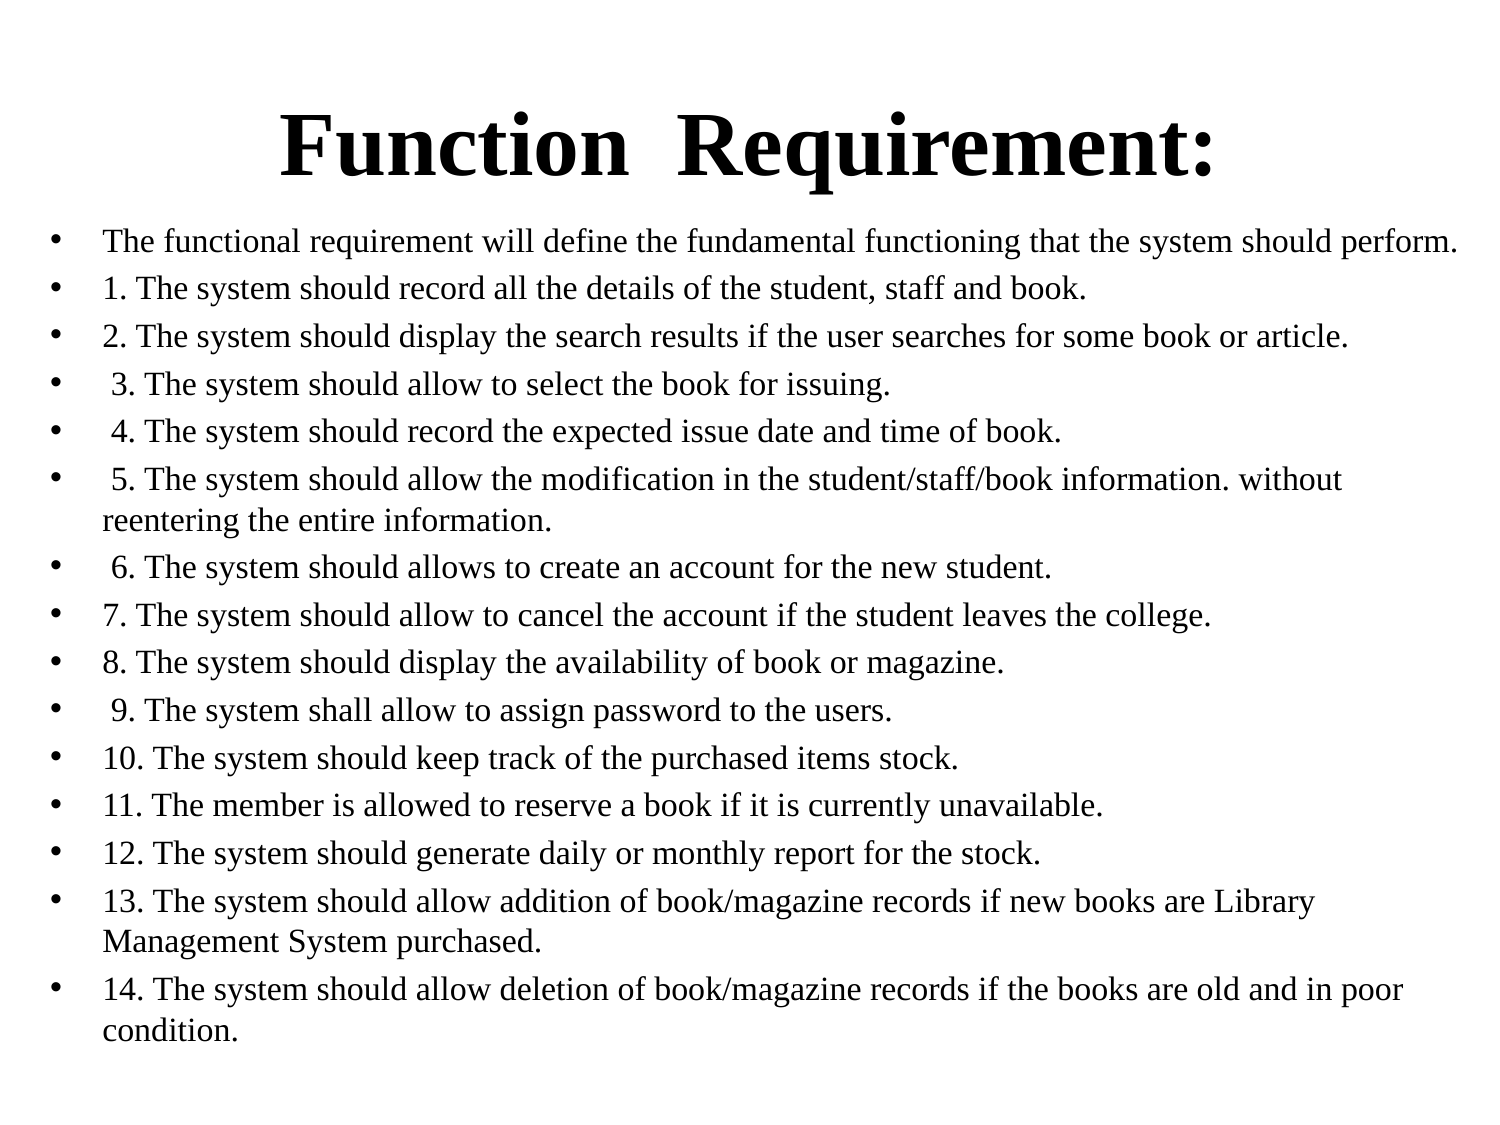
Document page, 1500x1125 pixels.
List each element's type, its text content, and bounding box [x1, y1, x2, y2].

list The functional requirement will define the fundamental functioning that the system should perform. 1. The system should record all the details of the student, staff and book. 2. The system should display the search results if the user searches for some book or article. 3. The system should allow to select the book for issuing. 4. The system should record the expected issue date and time of book. 5. The system should allow the modification in the student/staff/book information. without reentering the entire information. 6. The system should allows to create an account for the new student. 7. The system should allow to cancel the account if the student leaves the college. 8. The system should display the availability of book or magazine. 9. The system shall allow to assign password to the users. 10. The system should keep track of the purchased items stock. 11. The member is allowed to reserve a book if it is currently unavailable. 12. The system should generate daily or monthly report for the stock. 13. The system should allow addition of book/magazine records if new books are Library Management System purchased. 14. The system should allow deletion of book/magazine records if the books are old and in poor condition. [35, 210, 1500, 1090]
title Function Requirement: [75, 45, 1425, 210]
